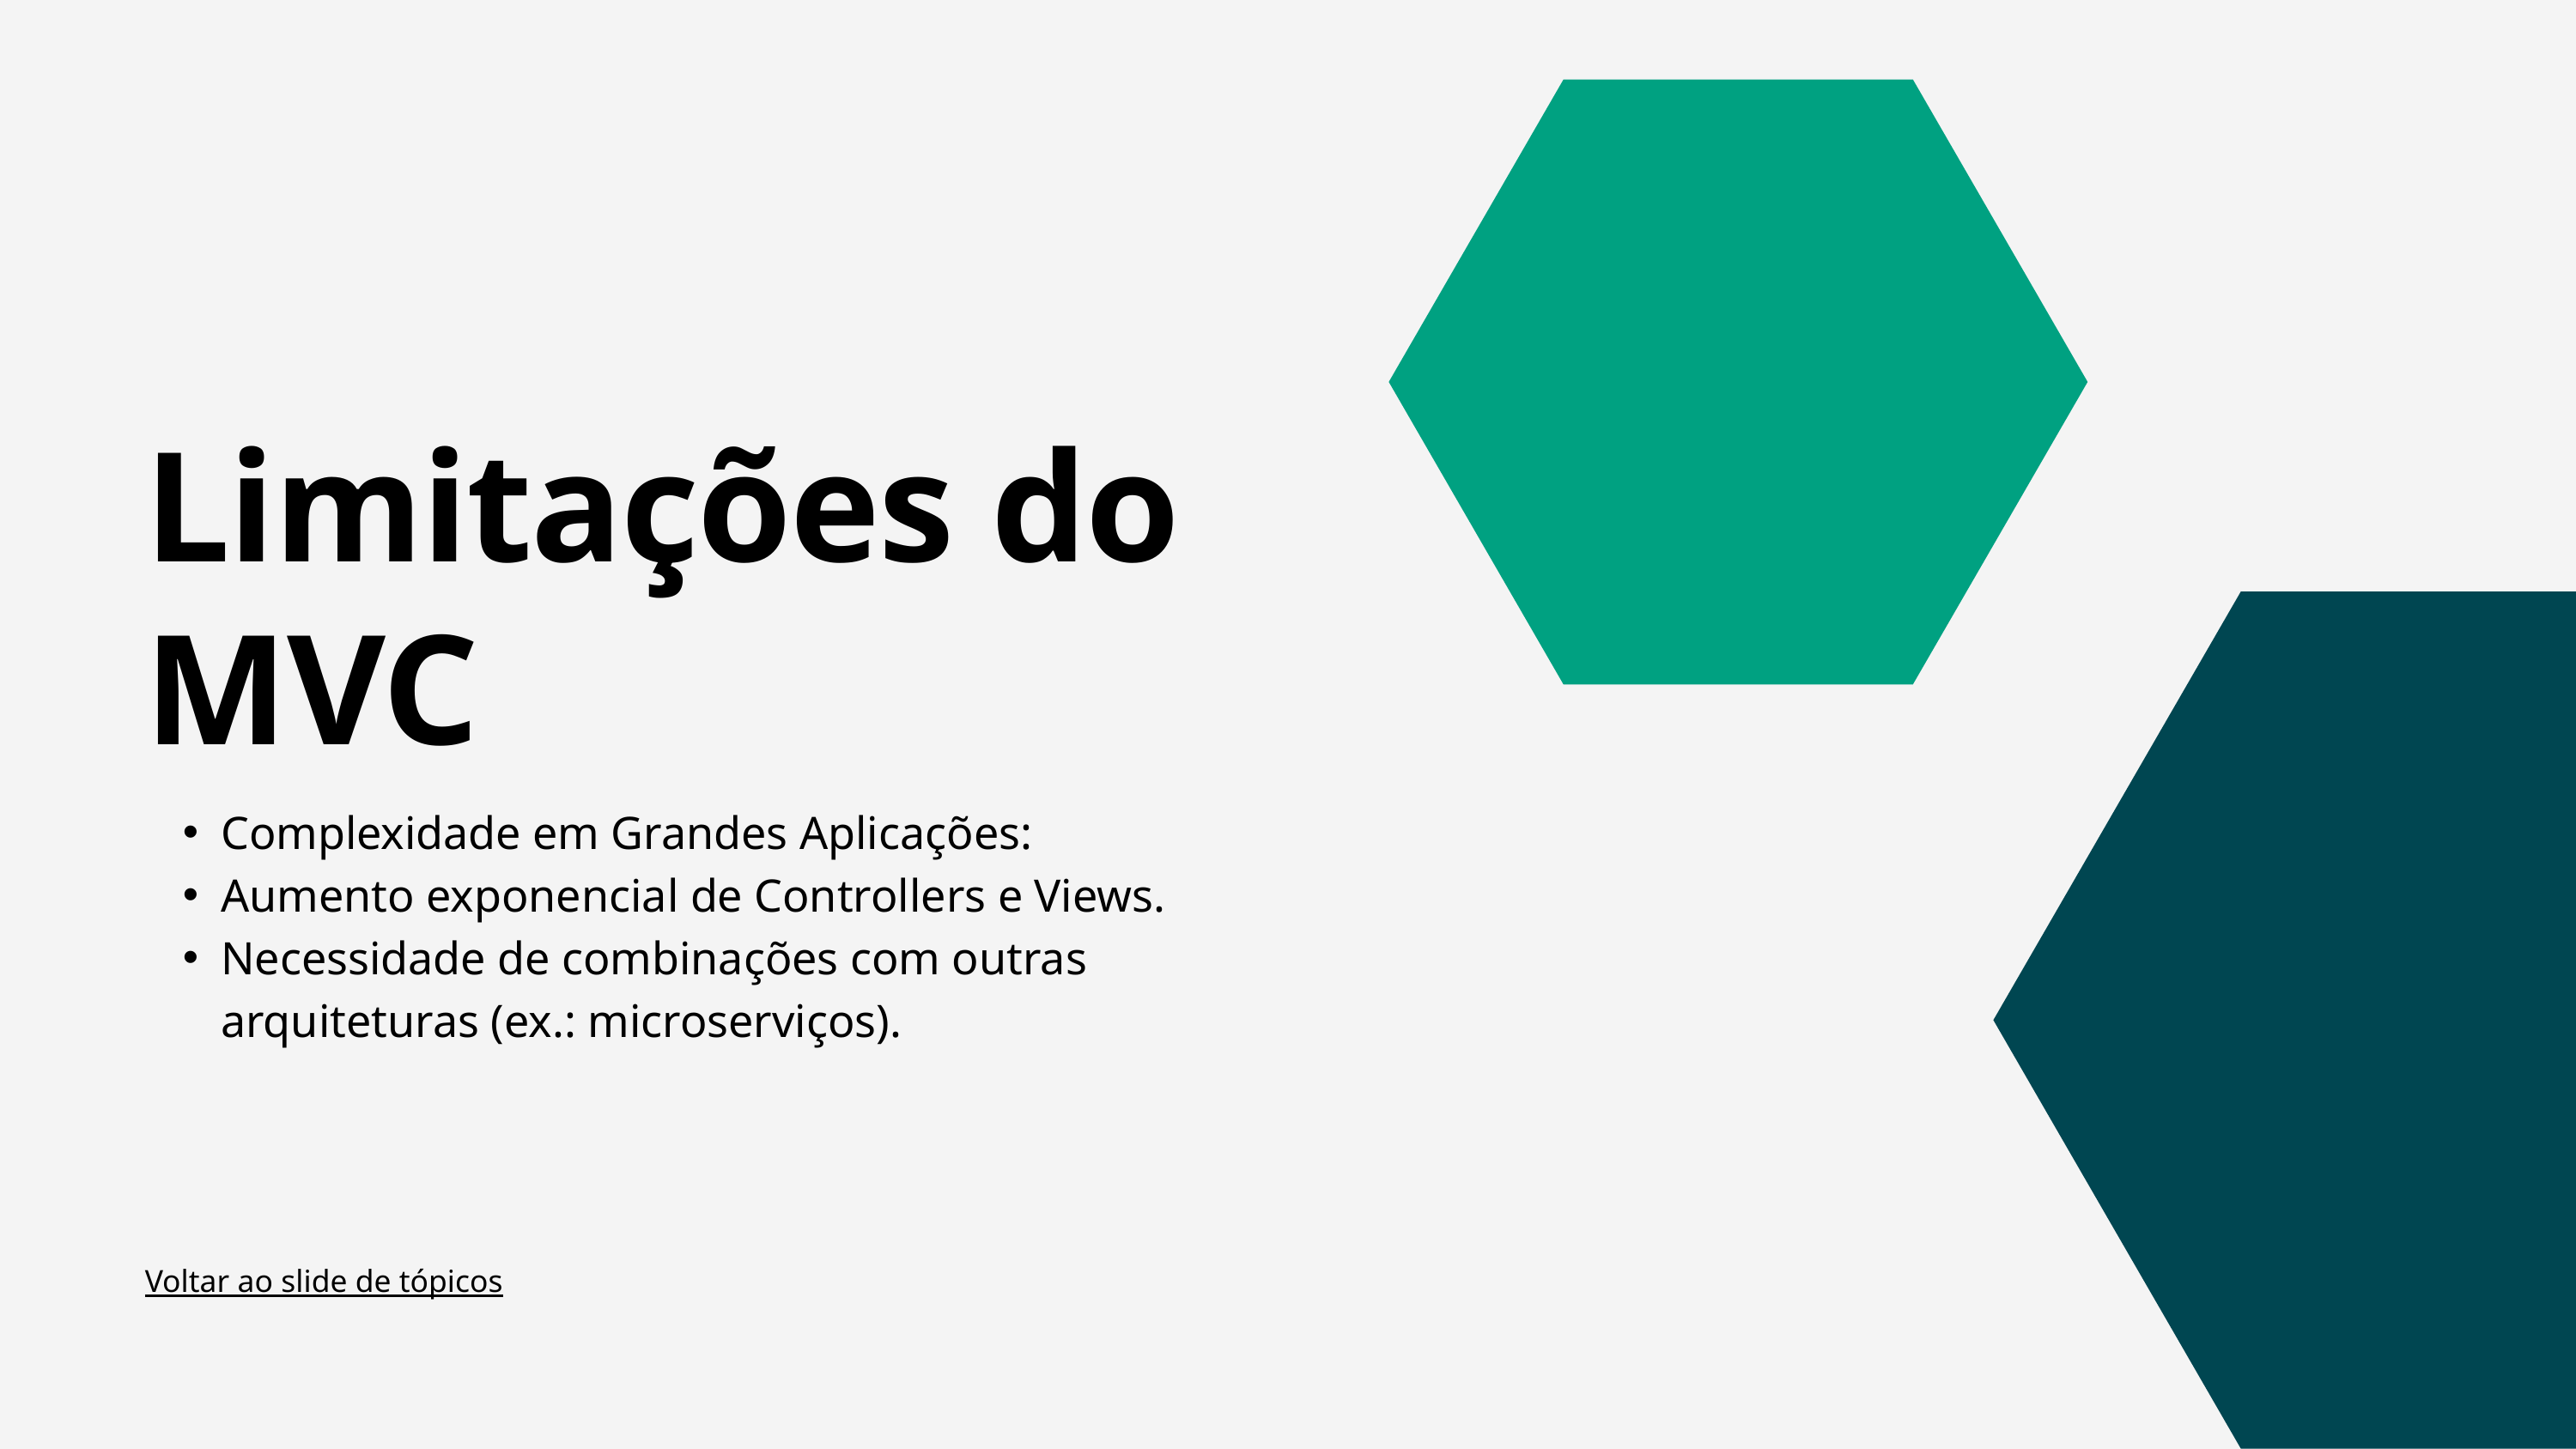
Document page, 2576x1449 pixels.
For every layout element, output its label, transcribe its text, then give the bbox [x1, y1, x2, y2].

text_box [144, 409, 1302, 1040]
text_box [1993, 591, 2576, 1449]
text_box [1388, 79, 2088, 685]
text_box Voltar ao slide de tópicos [144, 1255, 882, 1299]
